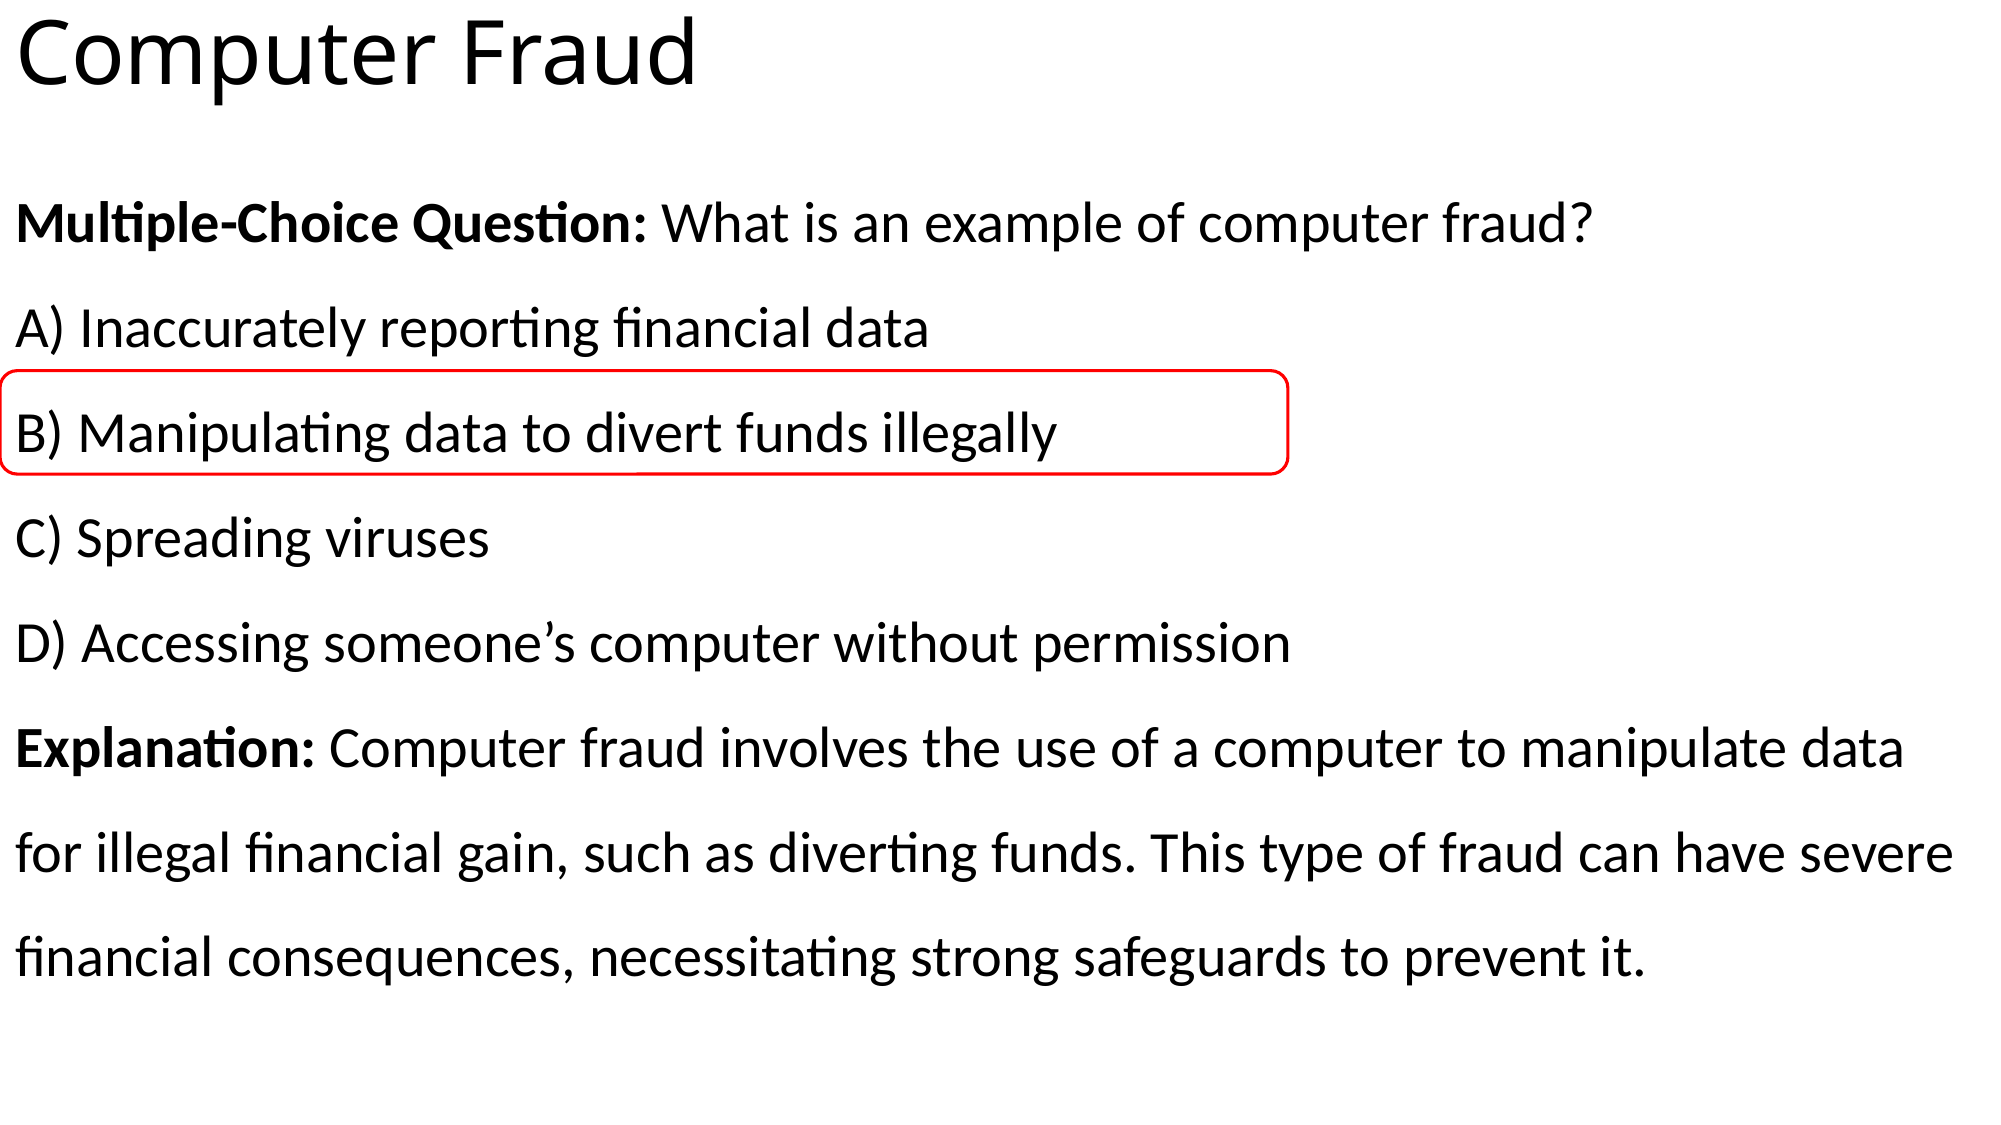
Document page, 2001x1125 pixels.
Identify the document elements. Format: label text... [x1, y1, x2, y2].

title Computer Fraud [0, 0, 2000, 112]
text_box [0, 369, 1290, 476]
list Multiple-Choice Question: What is an example of computer fraud? A) Inaccurately reporting financial data B) Manipulating data to divert funds illegally C) Spreading viruses D) Accessing someone’s computer without permission Explanation: Computer fraud involves the use of a computer to manipulate data for illegal financial gain, such as diverting funds. This type of fraud can have severe financial consequences, necessitating strong safeguards to prevent it. [0, 141, 2000, 1125]
